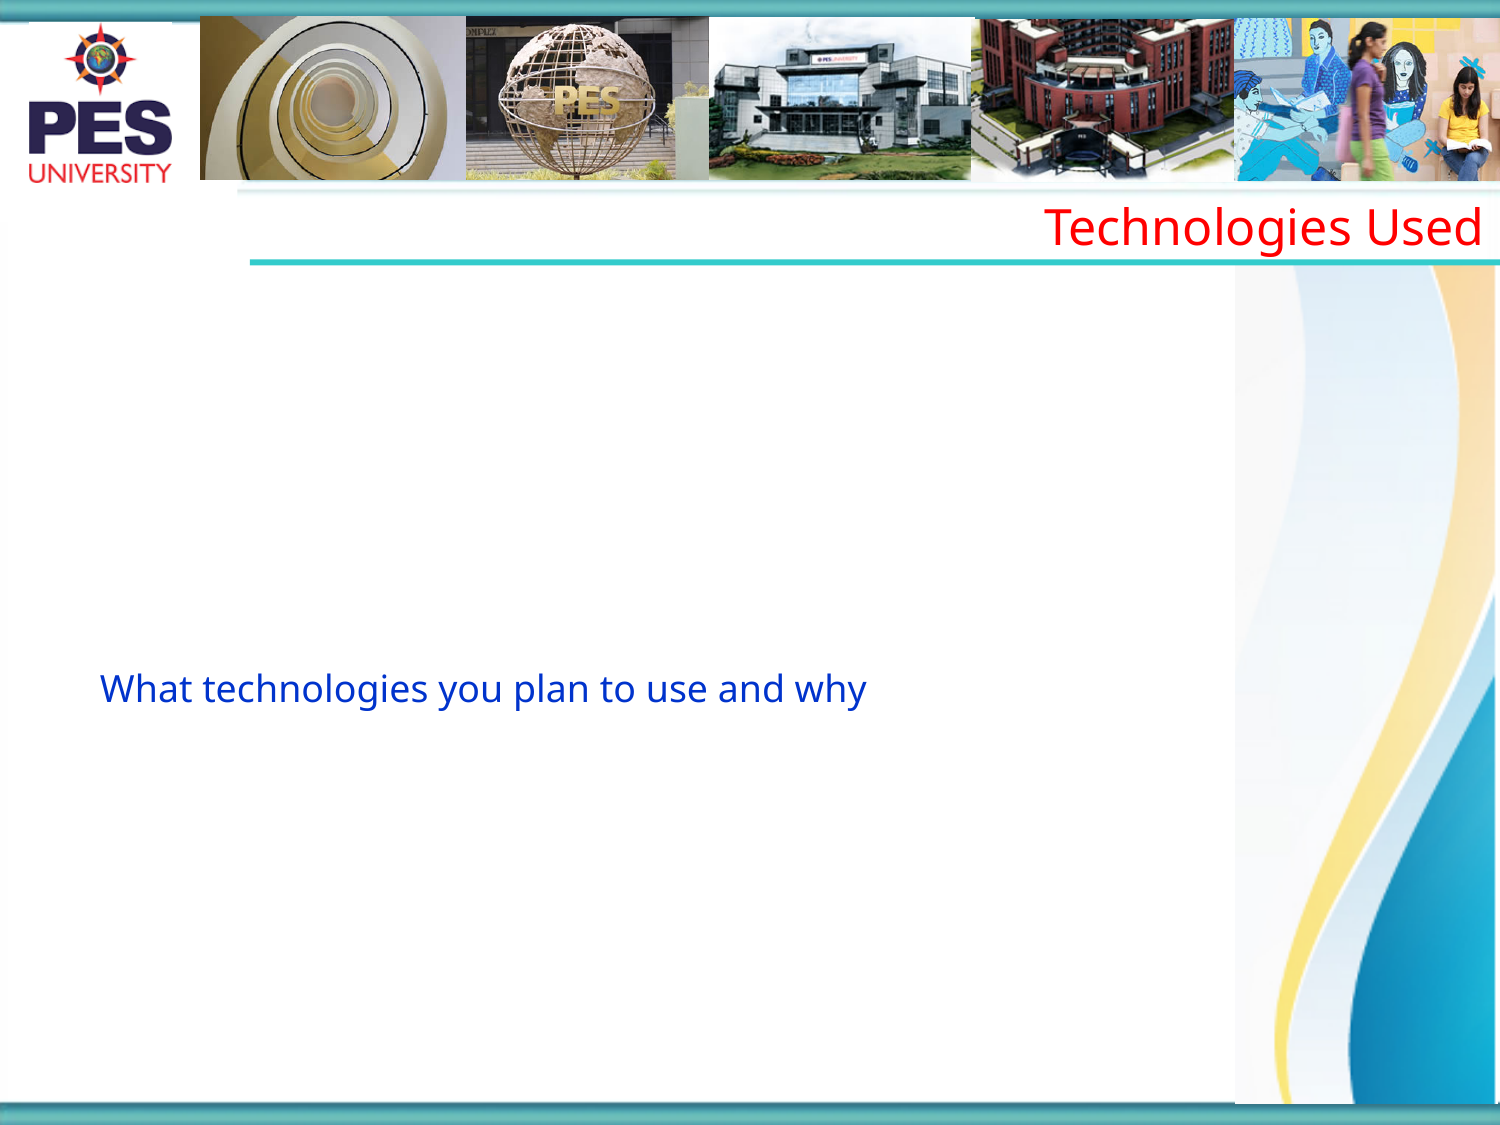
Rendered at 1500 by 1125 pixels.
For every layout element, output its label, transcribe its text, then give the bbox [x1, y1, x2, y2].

picture [0, 222, 1500, 1125]
picture [0, 0, 1500, 187]
text_box What technologies you plan to use and why [84, 299, 1211, 1075]
text_box Technologies Used [224, 187, 1500, 264]
